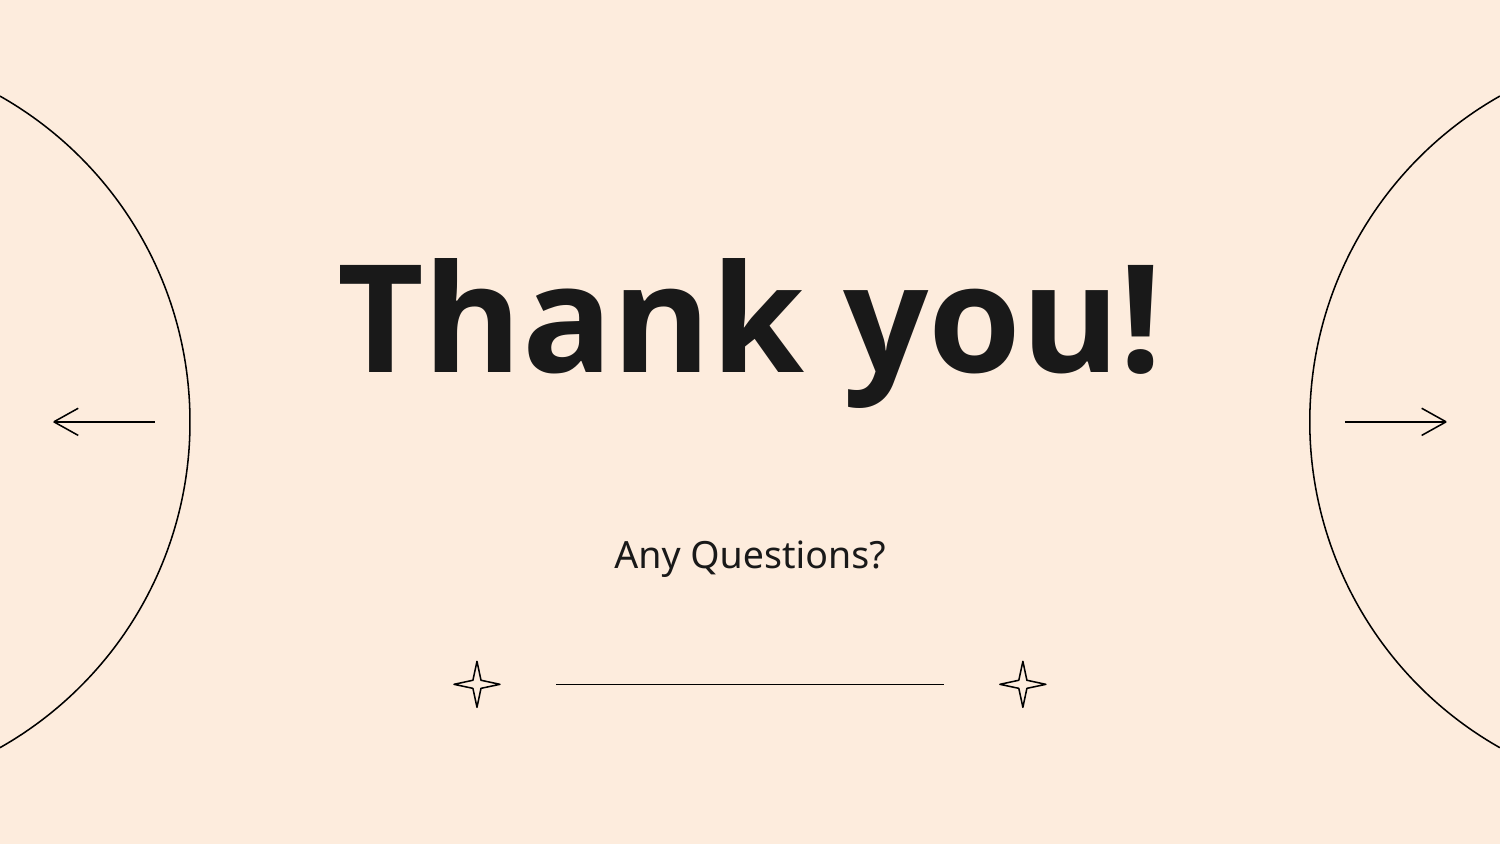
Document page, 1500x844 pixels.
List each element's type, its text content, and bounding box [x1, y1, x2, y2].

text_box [53, 407, 1447, 708]
title Thank you! [118, 129, 1382, 406]
